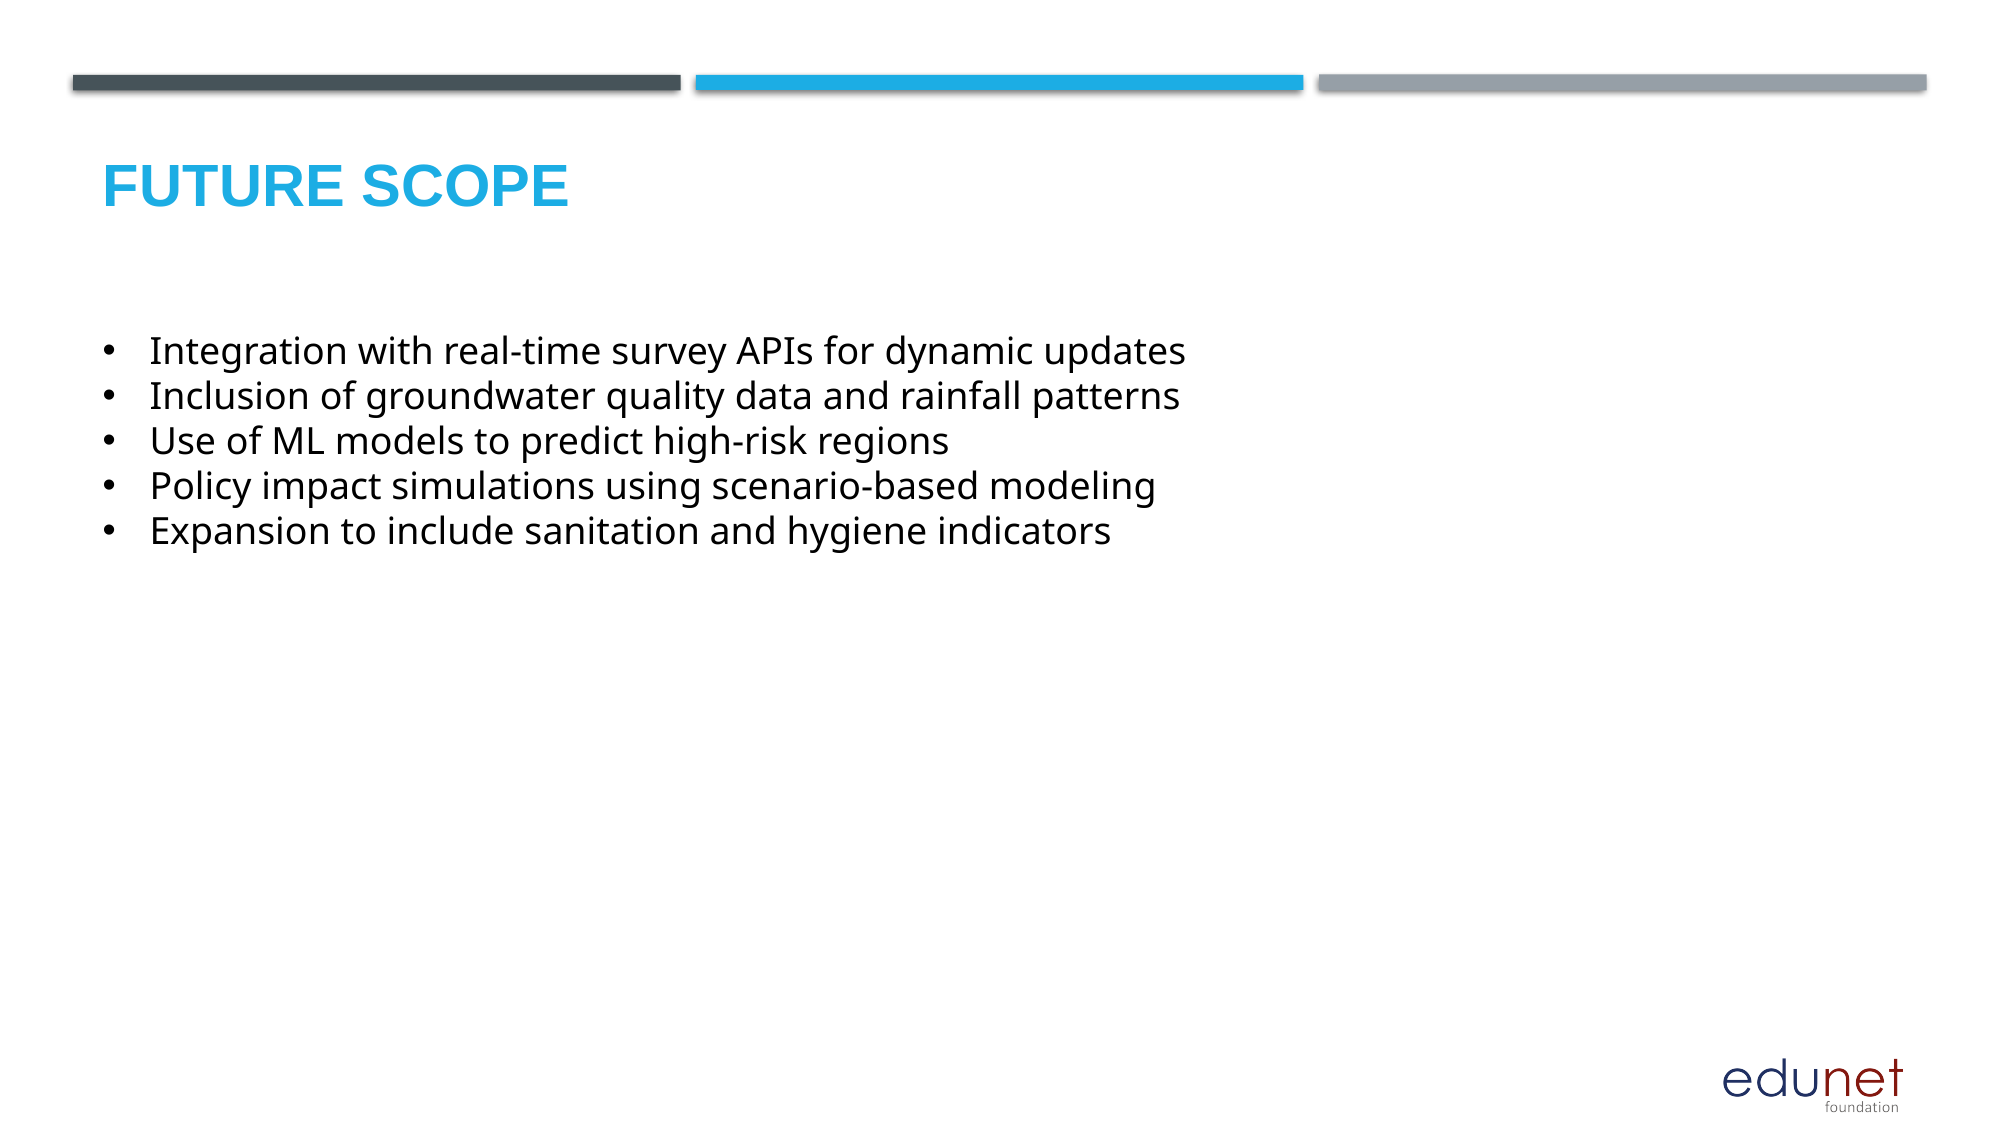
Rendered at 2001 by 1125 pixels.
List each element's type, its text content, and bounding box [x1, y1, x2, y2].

picture [1719, 1056, 1905, 1116]
text_box Integration with real-time survey APIs for dynamic updates Inclusion of groundwater quality data and rainfall patterns Use of ML models to predict high-risk regions Policy impact simulations using scenario-based modeling Expansion to include sanitation and hygiene indicators [87, 274, 1534, 560]
text_box Future scope [87, 138, 1898, 226]
